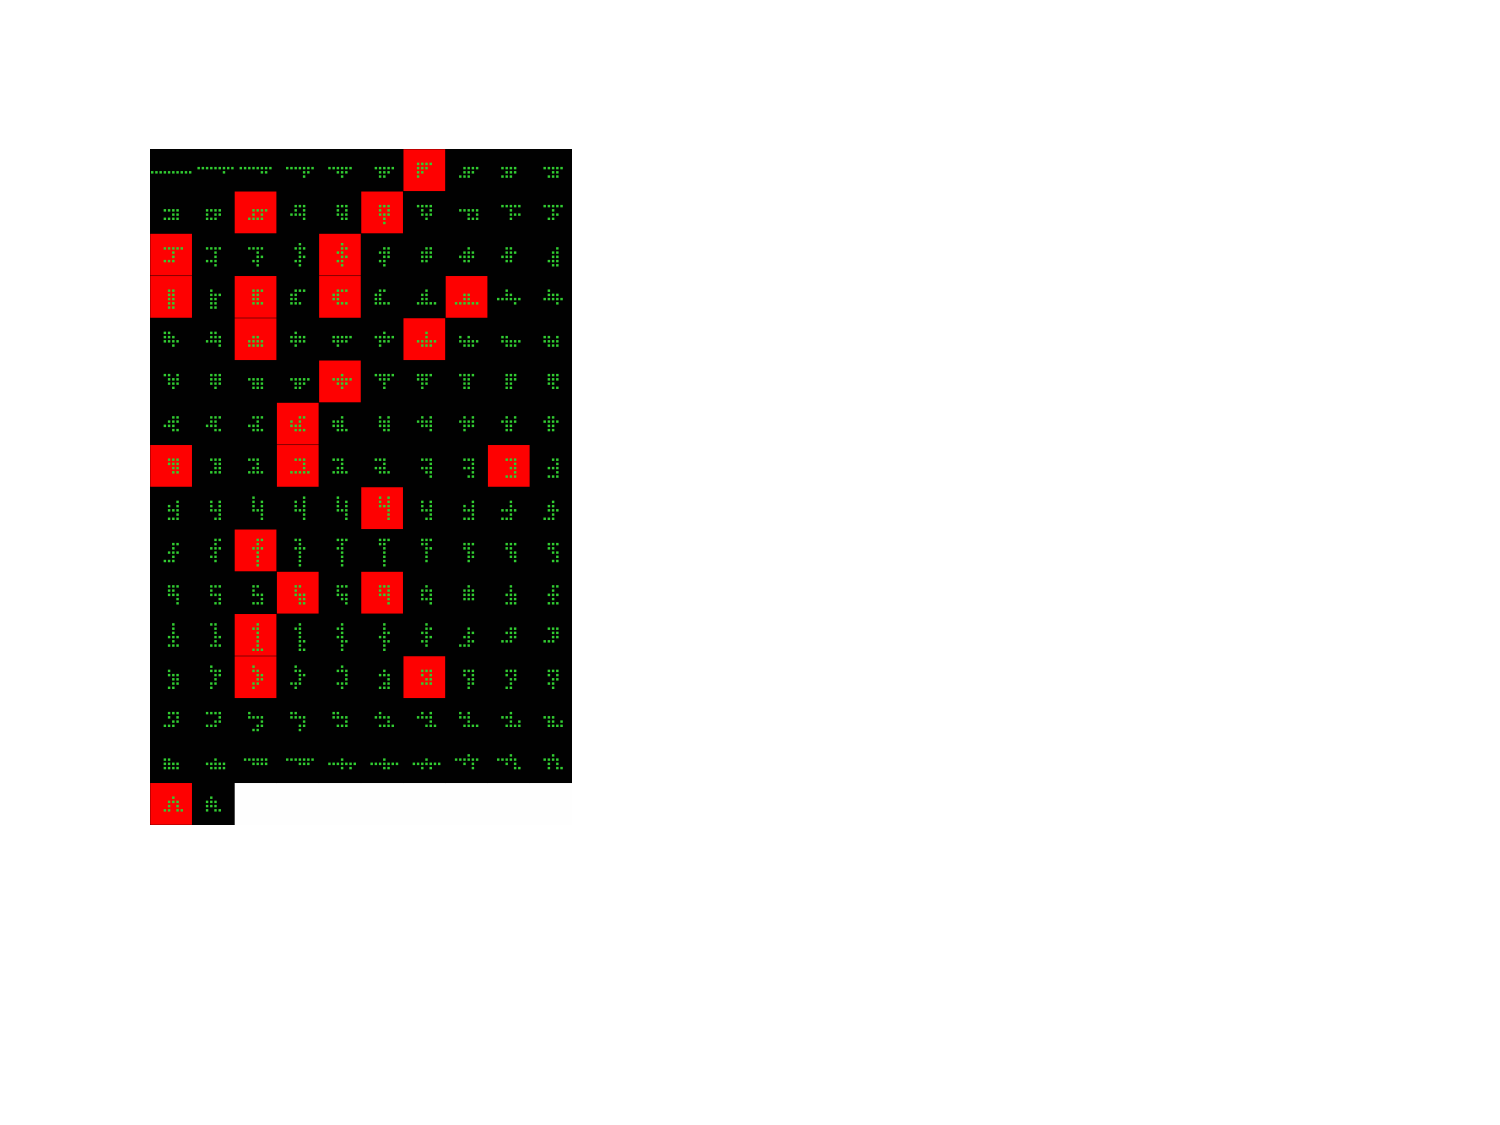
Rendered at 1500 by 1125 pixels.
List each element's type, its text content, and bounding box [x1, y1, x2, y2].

title Player 041 [75, 45, 1425, 233]
picture [149, 149, 573, 826]
